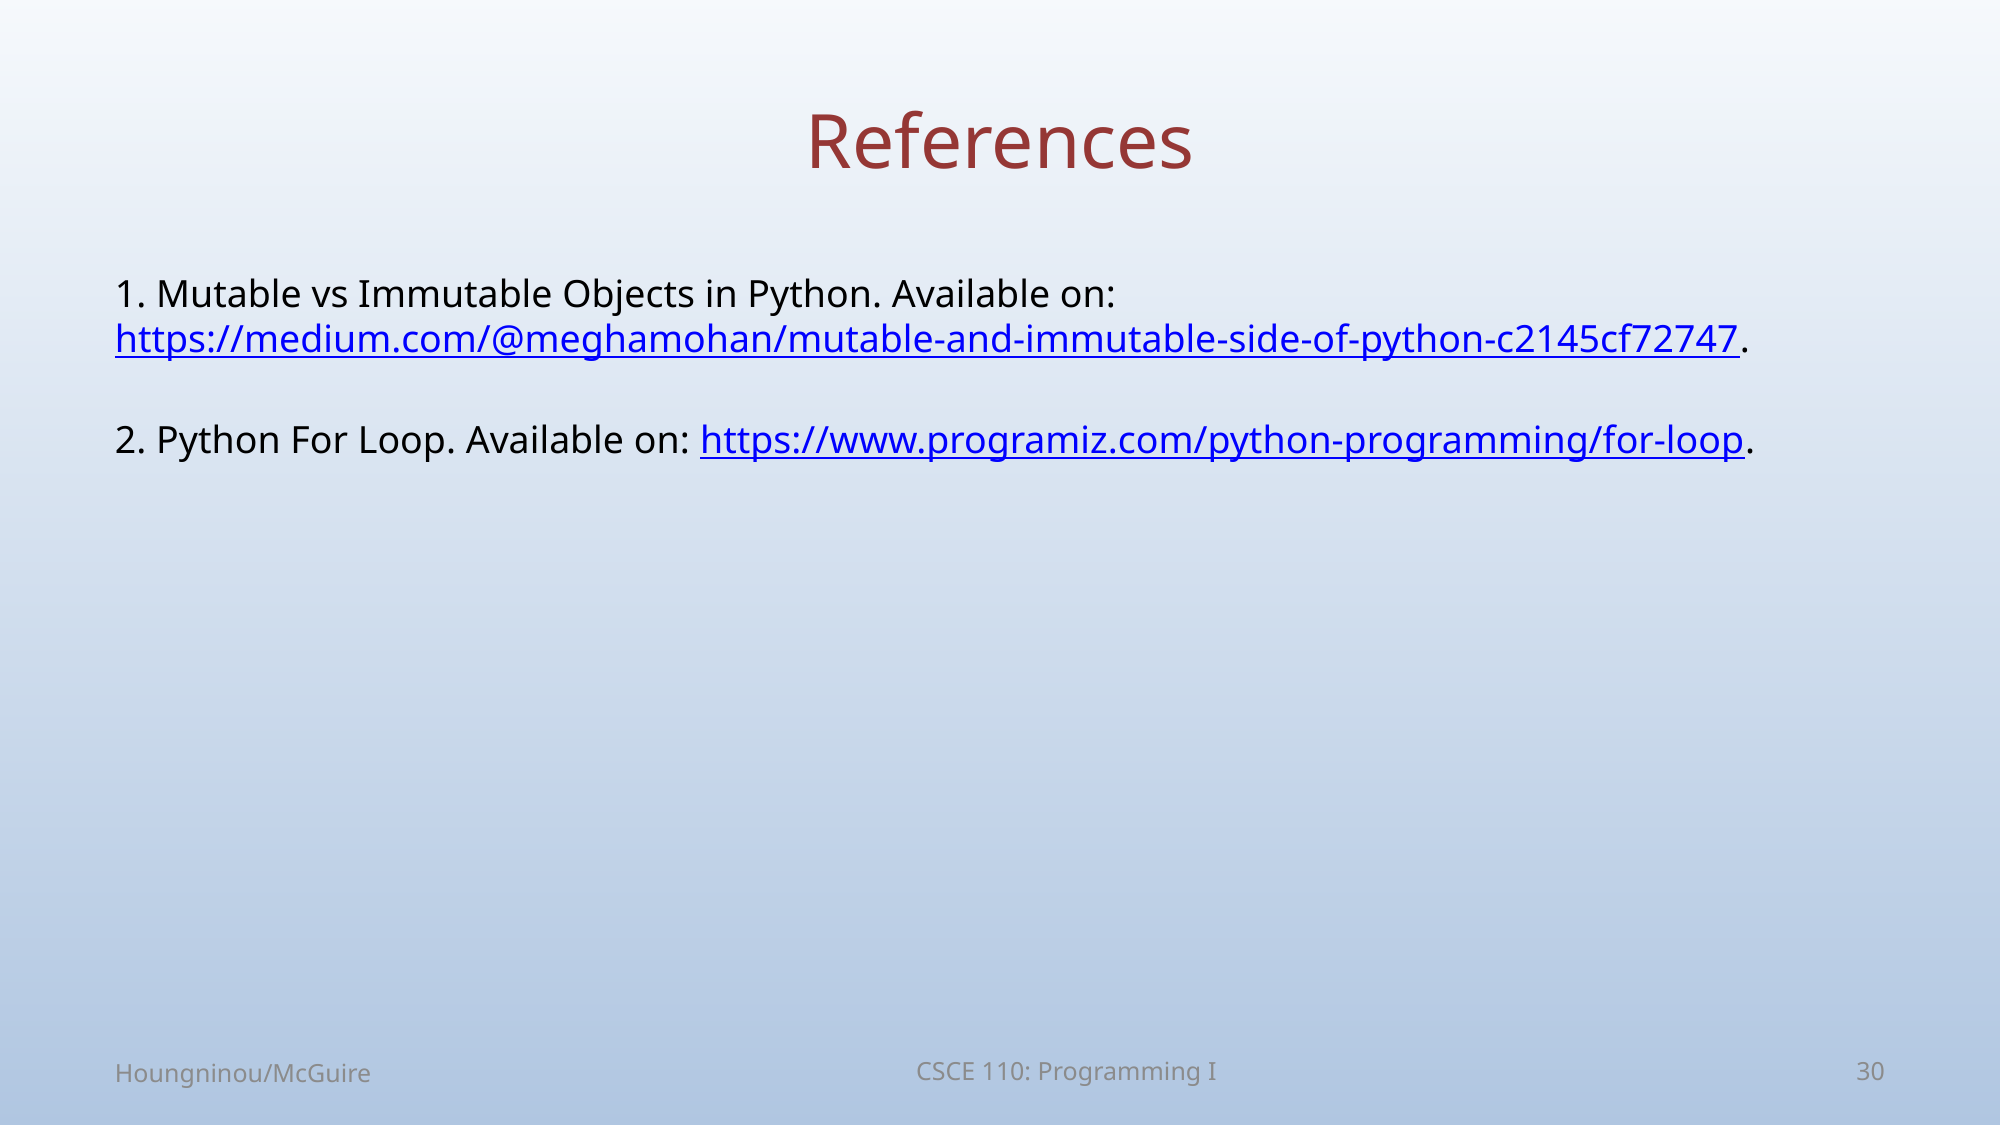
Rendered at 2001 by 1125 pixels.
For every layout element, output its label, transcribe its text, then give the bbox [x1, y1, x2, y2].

list 1. Mutable vs Immutable Objects in Python. Available on: https://medium.com/@meghamohan/mutable-and-immutable-side-of-python-c2145cf72747. 2. Python For Loop. Available on: https://www.programiz.com/python-programming/for-loop. [99, 262, 1900, 1005]
footer CSCE 110: Programming I [683, 1042, 1450, 1103]
slide_number 30 [1450, 1042, 1900, 1103]
slide_number Houngninou/McGuire [99, 1042, 567, 1103]
title References [99, 45, 1900, 233]
